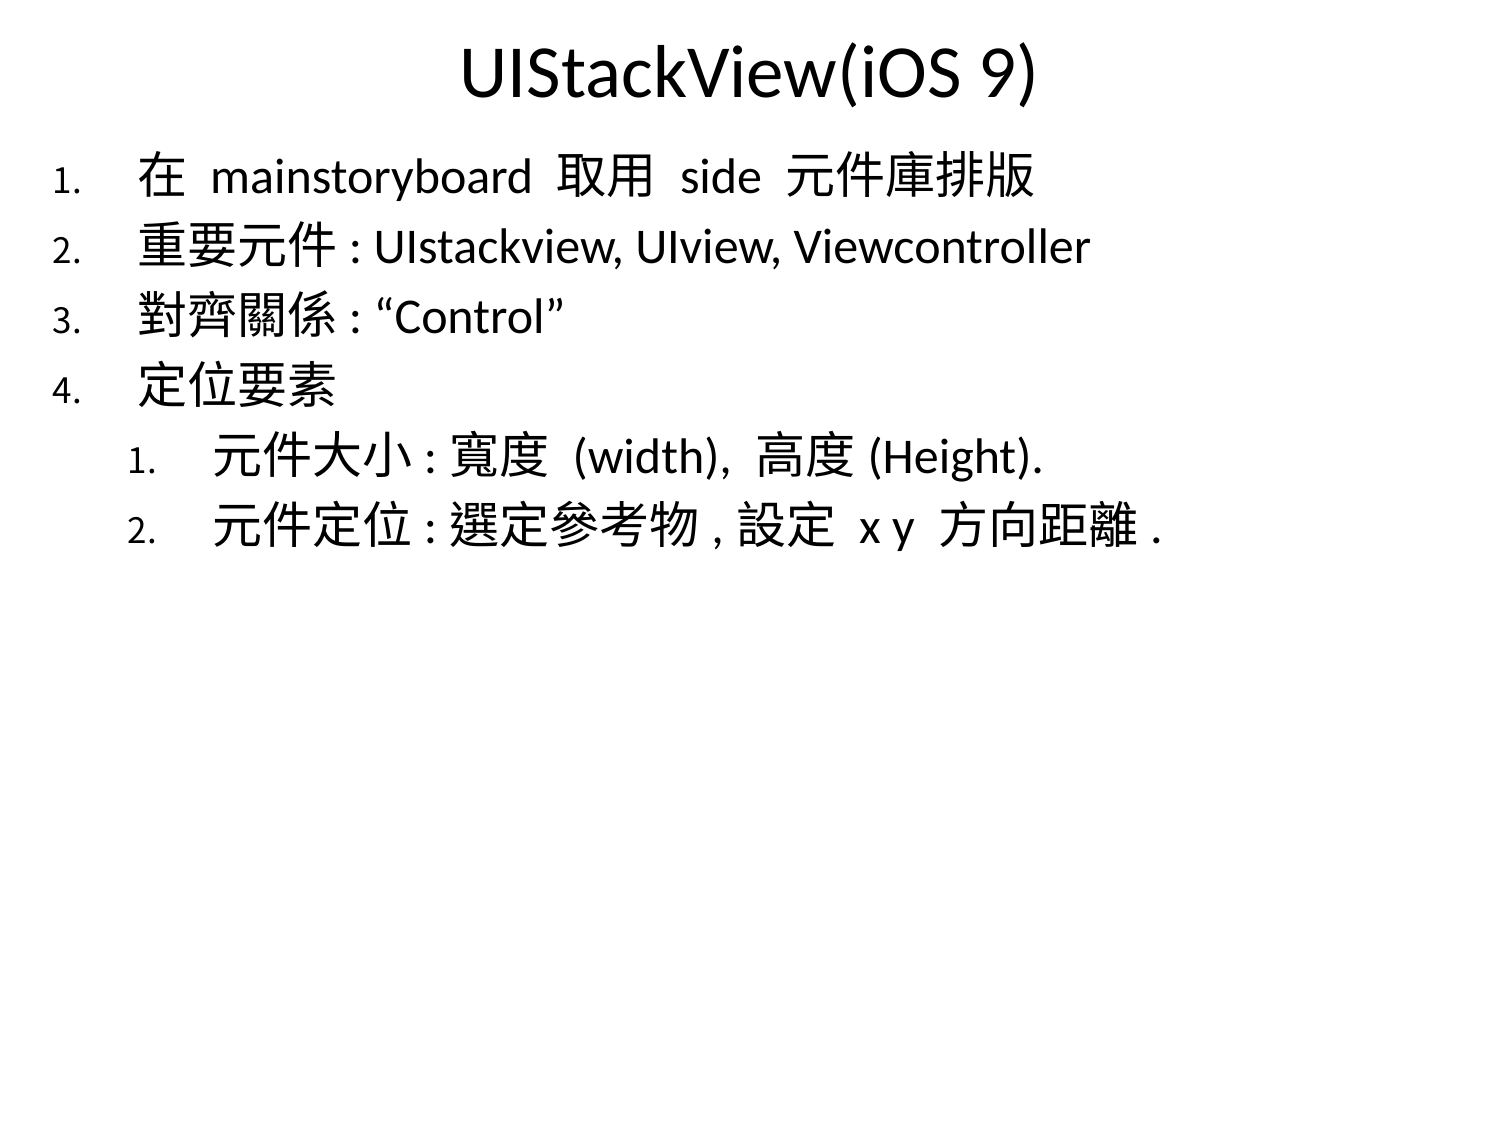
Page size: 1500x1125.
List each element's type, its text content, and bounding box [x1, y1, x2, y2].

title UIStackView(iOS 9) [0, 0, 1500, 137]
list 在 mainstoryboard 取用 side 元件庫排版 重要元件: UIstackview, UIview, Viewcontroller 對齊關係: “Control” 定位要素 元件大小:寬度 (width), 高度(Height). 元件定位:選定參考物,設定 x y 方向距離. [37, 136, 1464, 693]
